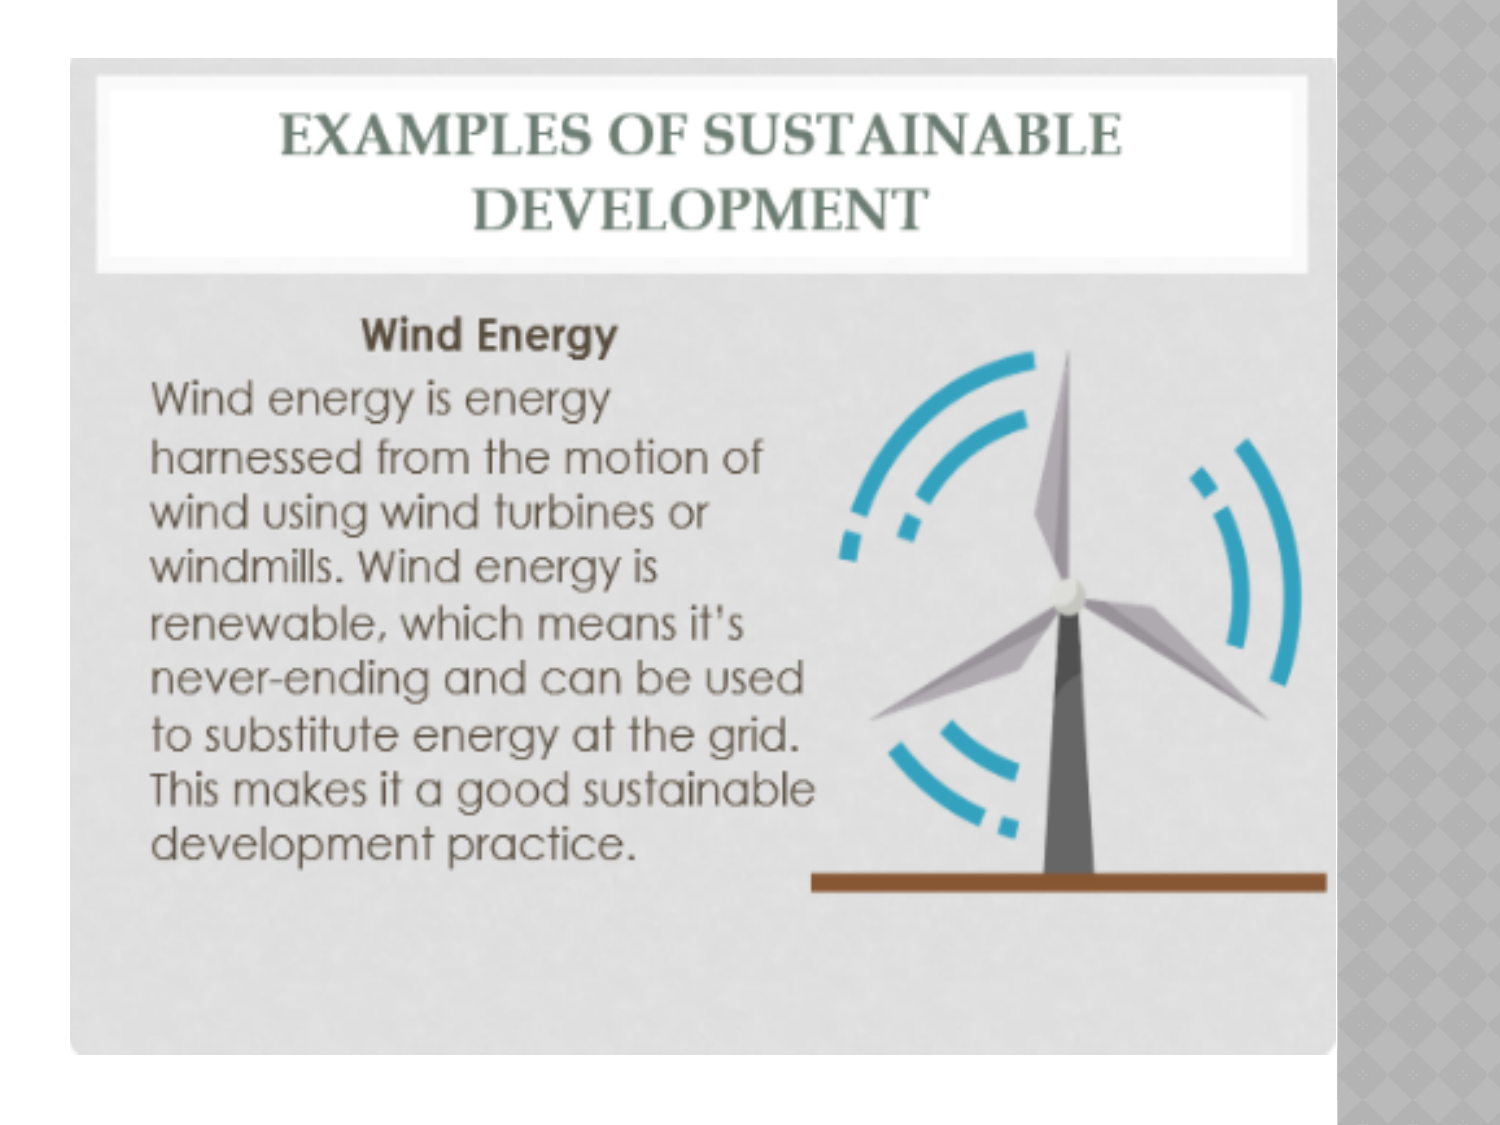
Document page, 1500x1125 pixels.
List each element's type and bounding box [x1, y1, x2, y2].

picture [69, 58, 1337, 1056]
